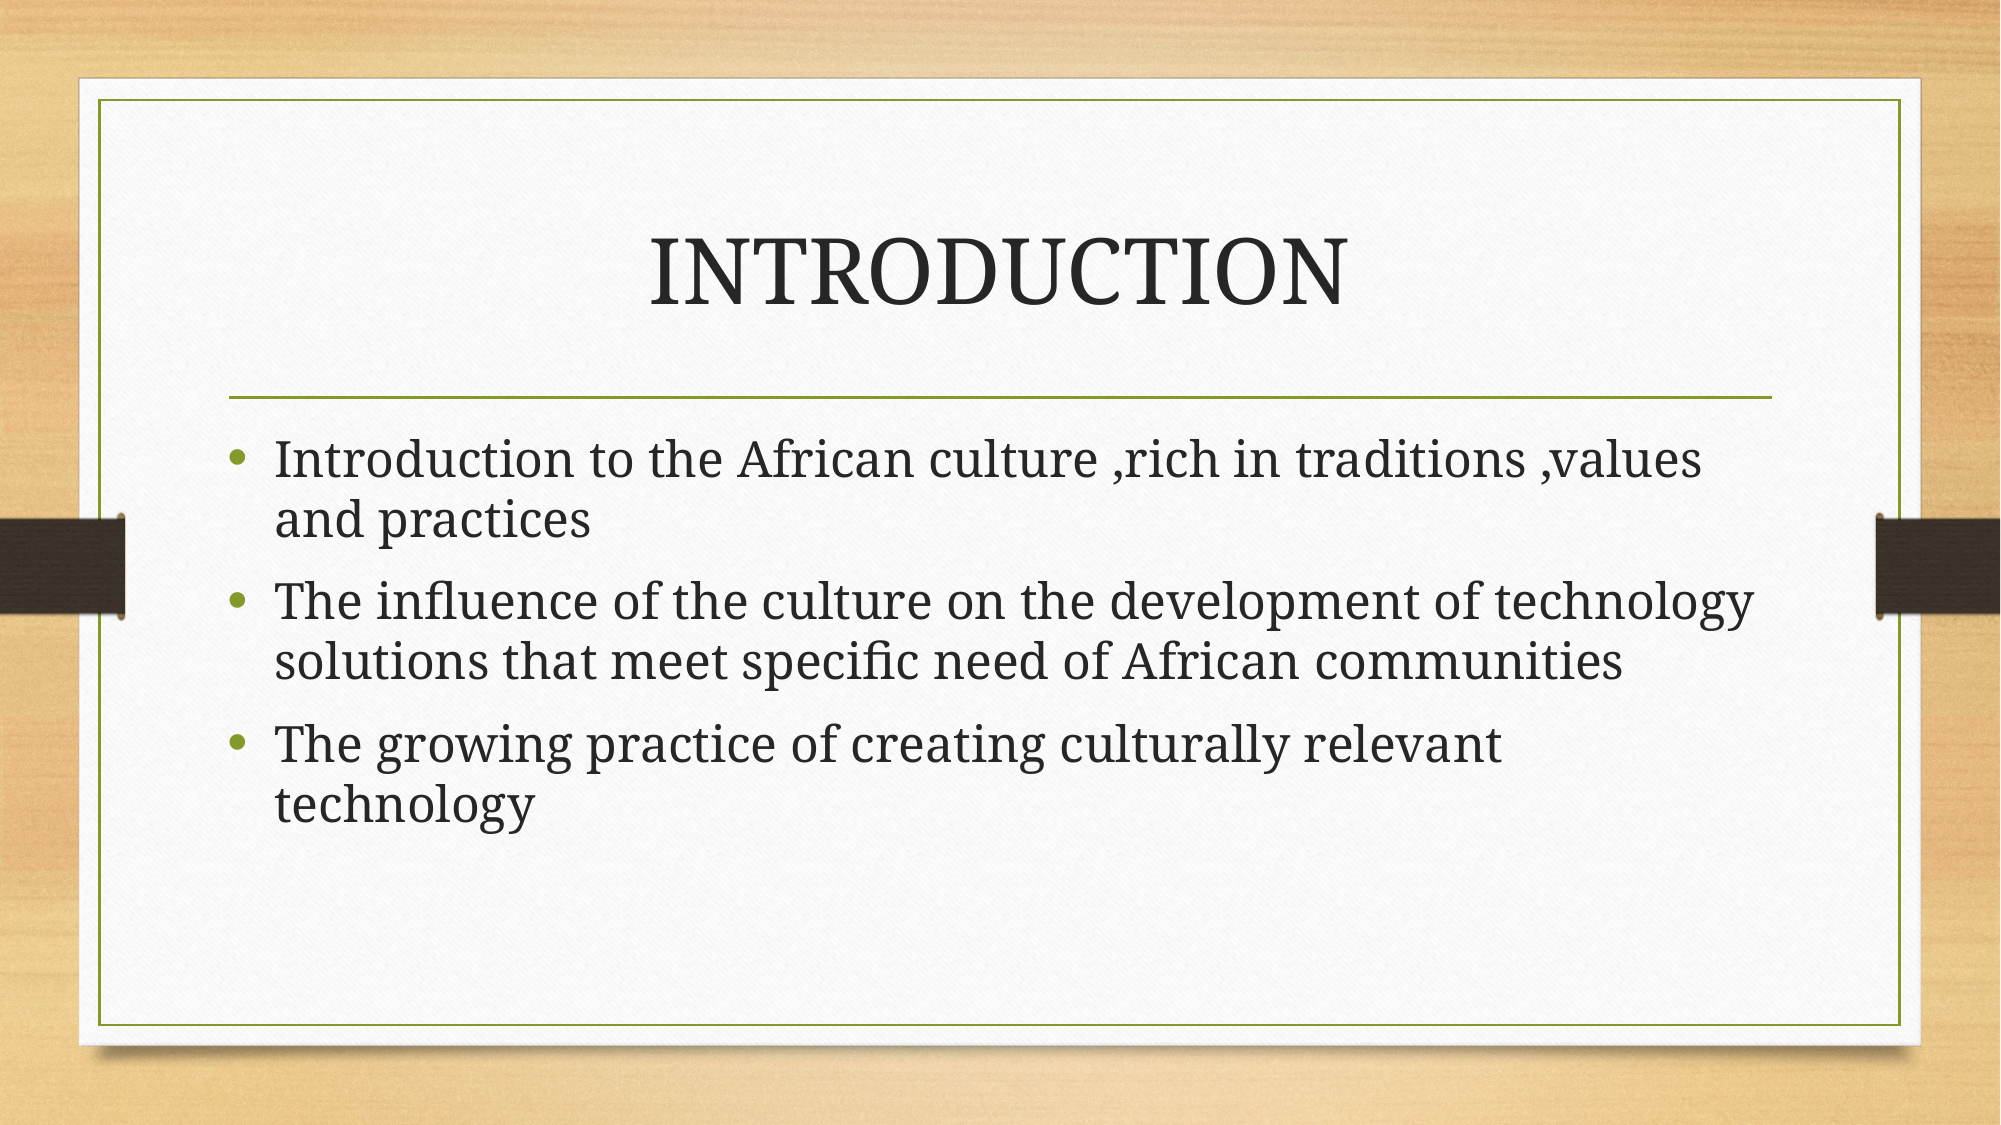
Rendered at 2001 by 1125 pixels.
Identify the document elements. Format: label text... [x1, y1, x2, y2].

picture [0, 0, 2001, 1125]
title INTRODUCTION [212, 161, 1788, 375]
list Introduction to the African culture ,rich in traditions ,values and practices The influence of the culture on the development of technology solutions that meet specific need of African communities The growing practice of creating culturally relevant technology [212, 419, 1788, 964]
